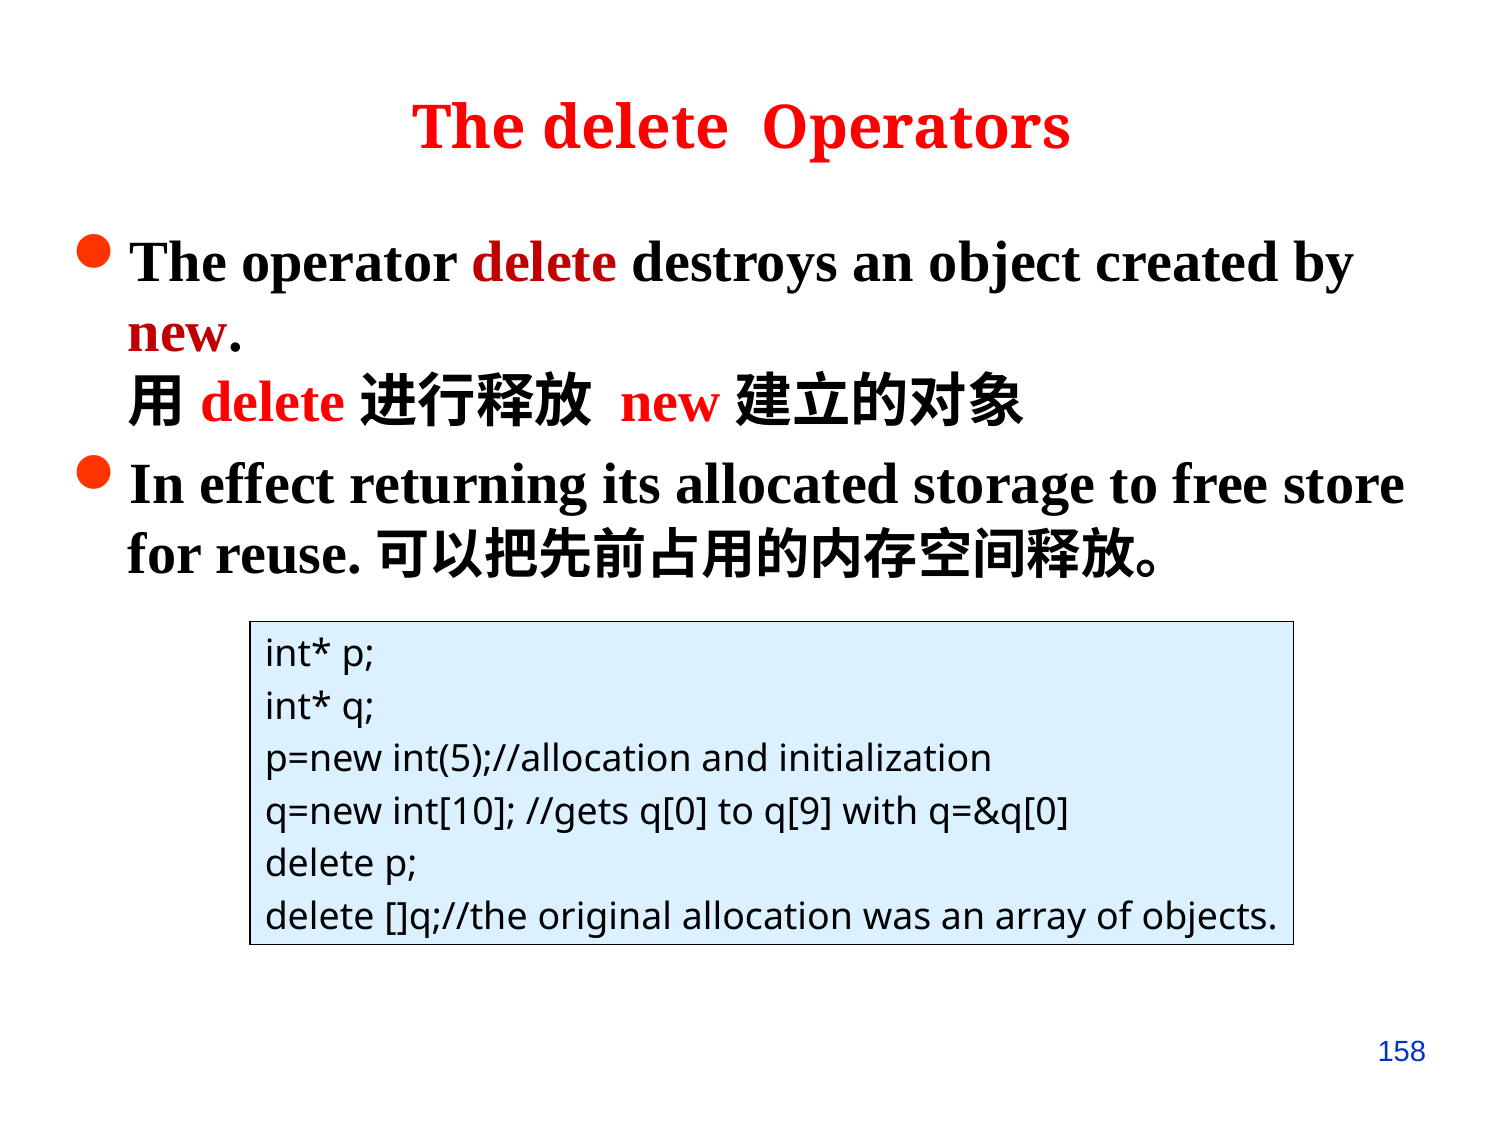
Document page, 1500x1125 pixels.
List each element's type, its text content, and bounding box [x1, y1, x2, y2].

list The operator delete destroys an object created by new. 用delete进行释放 new建立的对象 In effect returning its allocated storage to free store for reuse.可以把先前占用的内存空间释放。 [56, 215, 1458, 599]
title The delete Operators [41, 80, 1443, 170]
text_box 158 [1362, 1024, 1444, 1075]
text_box int* p; int* q; p=new int(5);//allocation and initialization q=new int[10]; //gets q[0] to q[9] with q=&q[0] delete p; delete []q;//the original allocation was an array of objects. [249, 621, 1294, 945]
